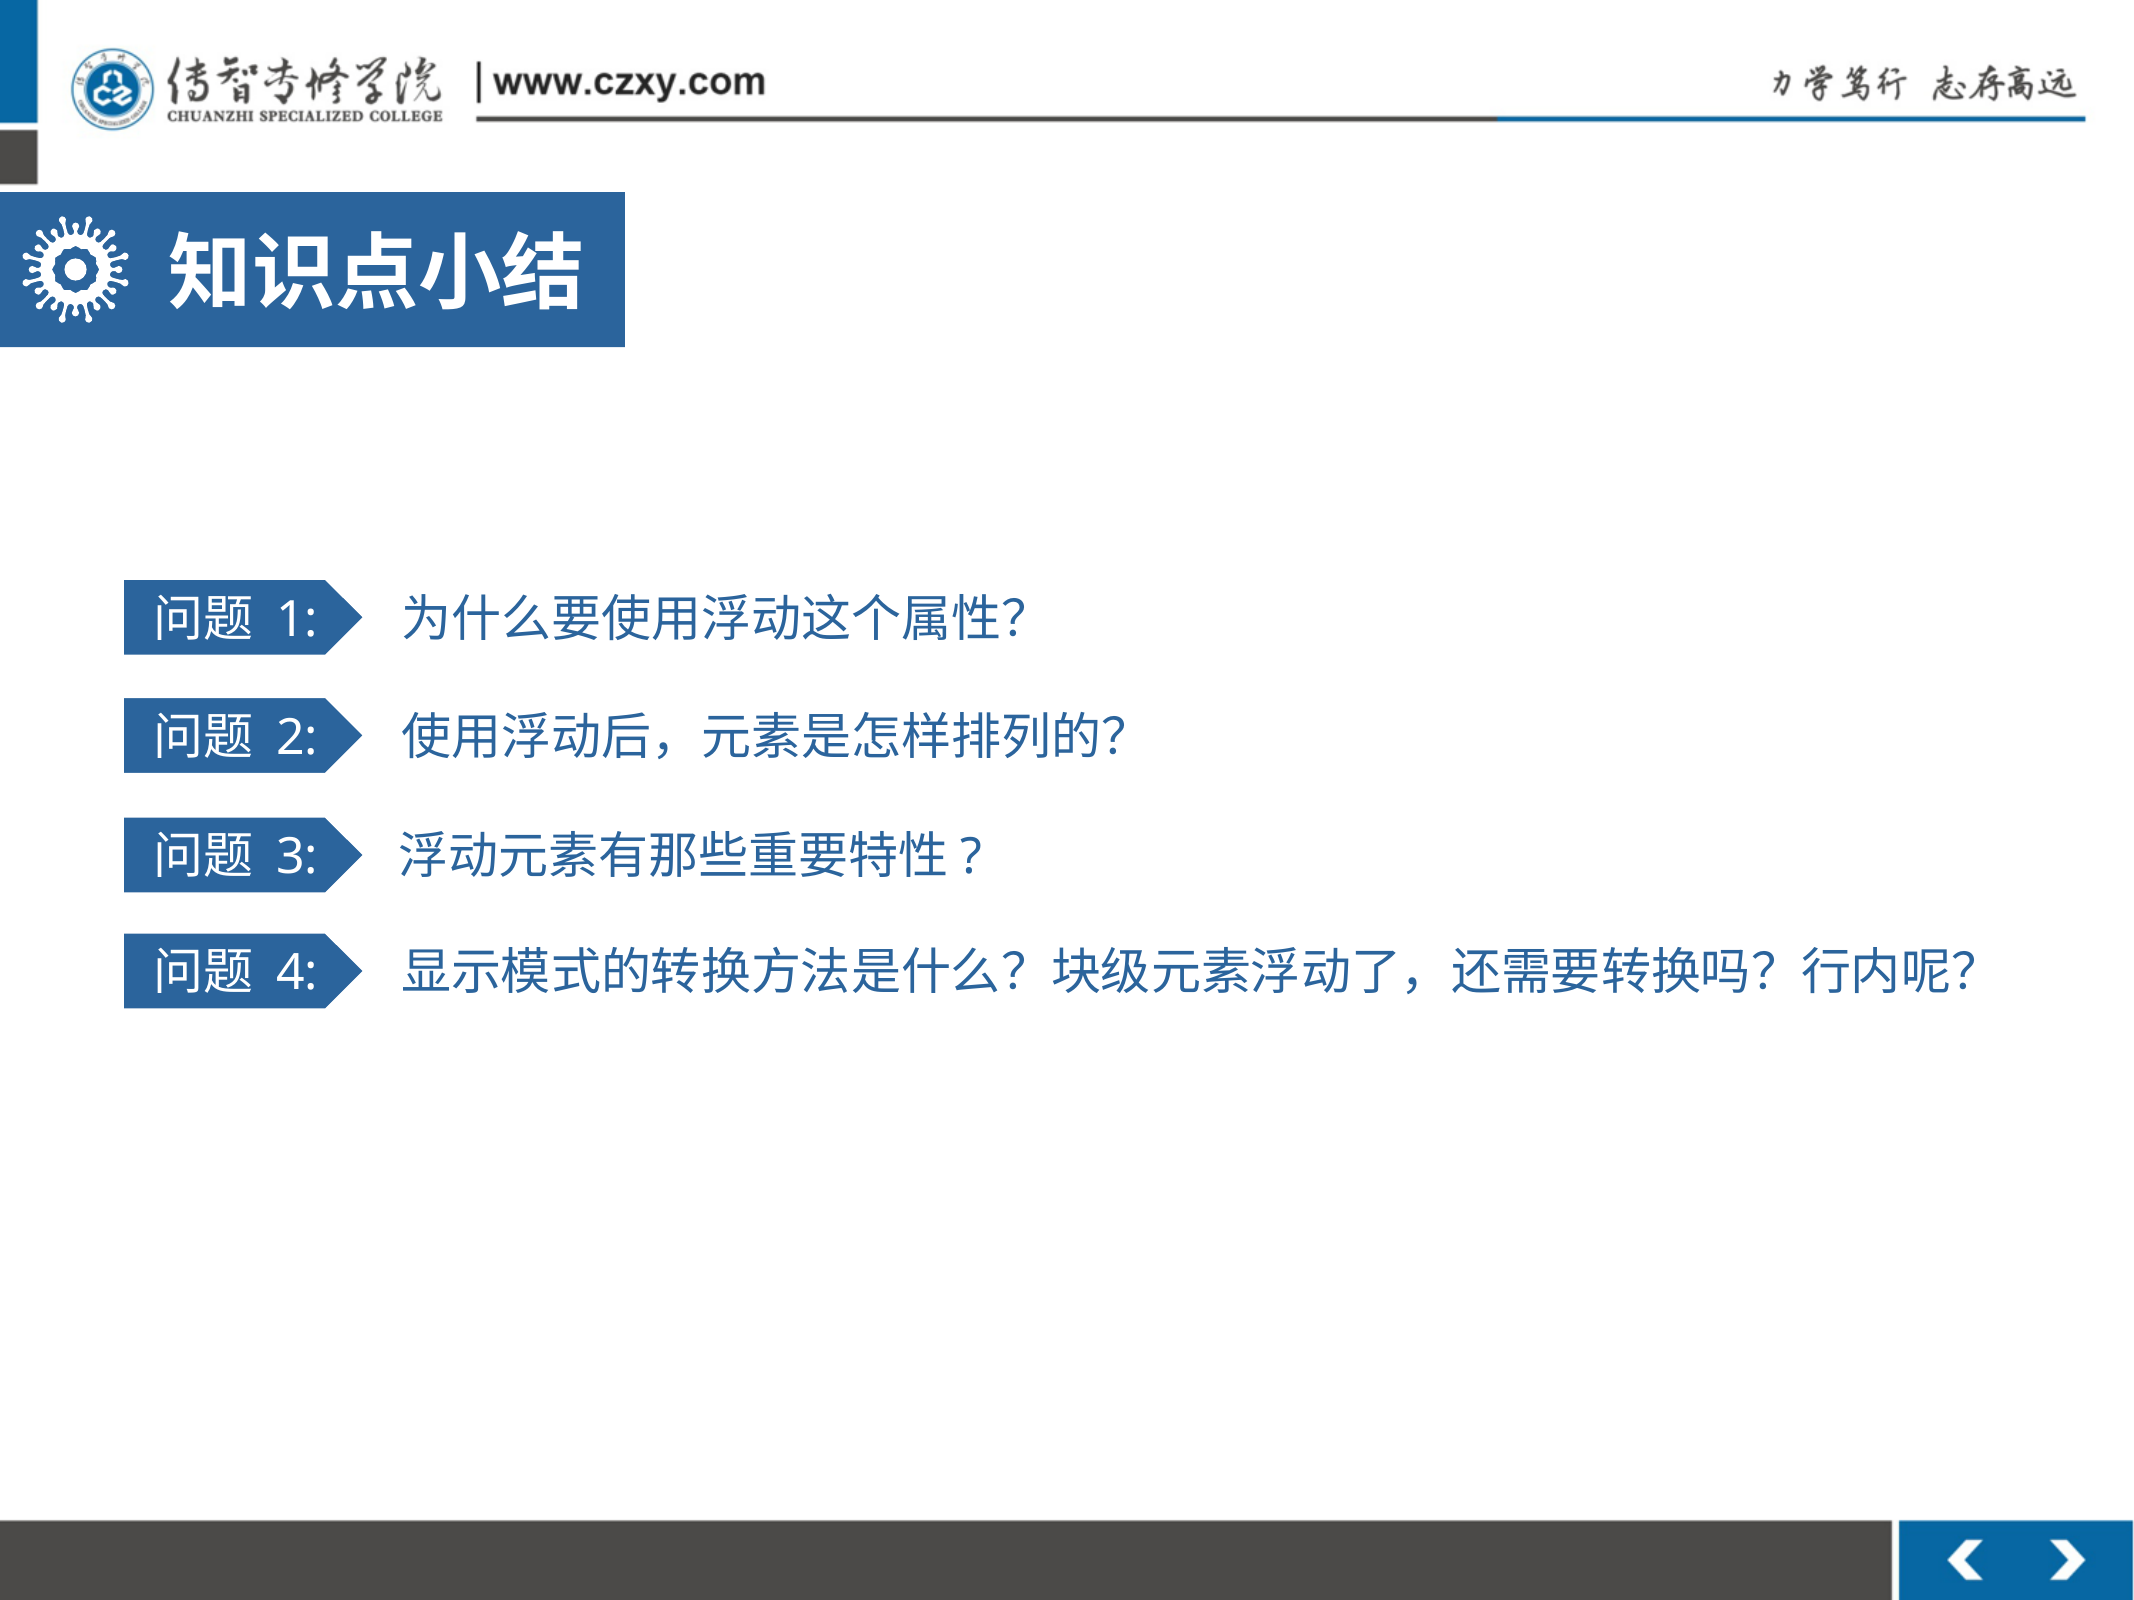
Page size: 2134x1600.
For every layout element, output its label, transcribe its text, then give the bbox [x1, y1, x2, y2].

picture [0, 0, 2134, 1600]
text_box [121, 695, 366, 782]
text_box 浮动元素有那些重要特性? [389, 815, 991, 893]
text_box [121, 931, 366, 1018]
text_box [121, 815, 366, 902]
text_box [121, 577, 366, 664]
text_box 使用浮动后，元素是怎样排列的？ [392, 695, 1160, 773]
text_box 显示模式的转换方法是什么？块级元素浮动了，还需要转换吗？行内呢？ [392, 931, 2010, 1009]
text_box 为什么要使用浮动这个属性？ [392, 577, 1060, 655]
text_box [0, 191, 626, 348]
